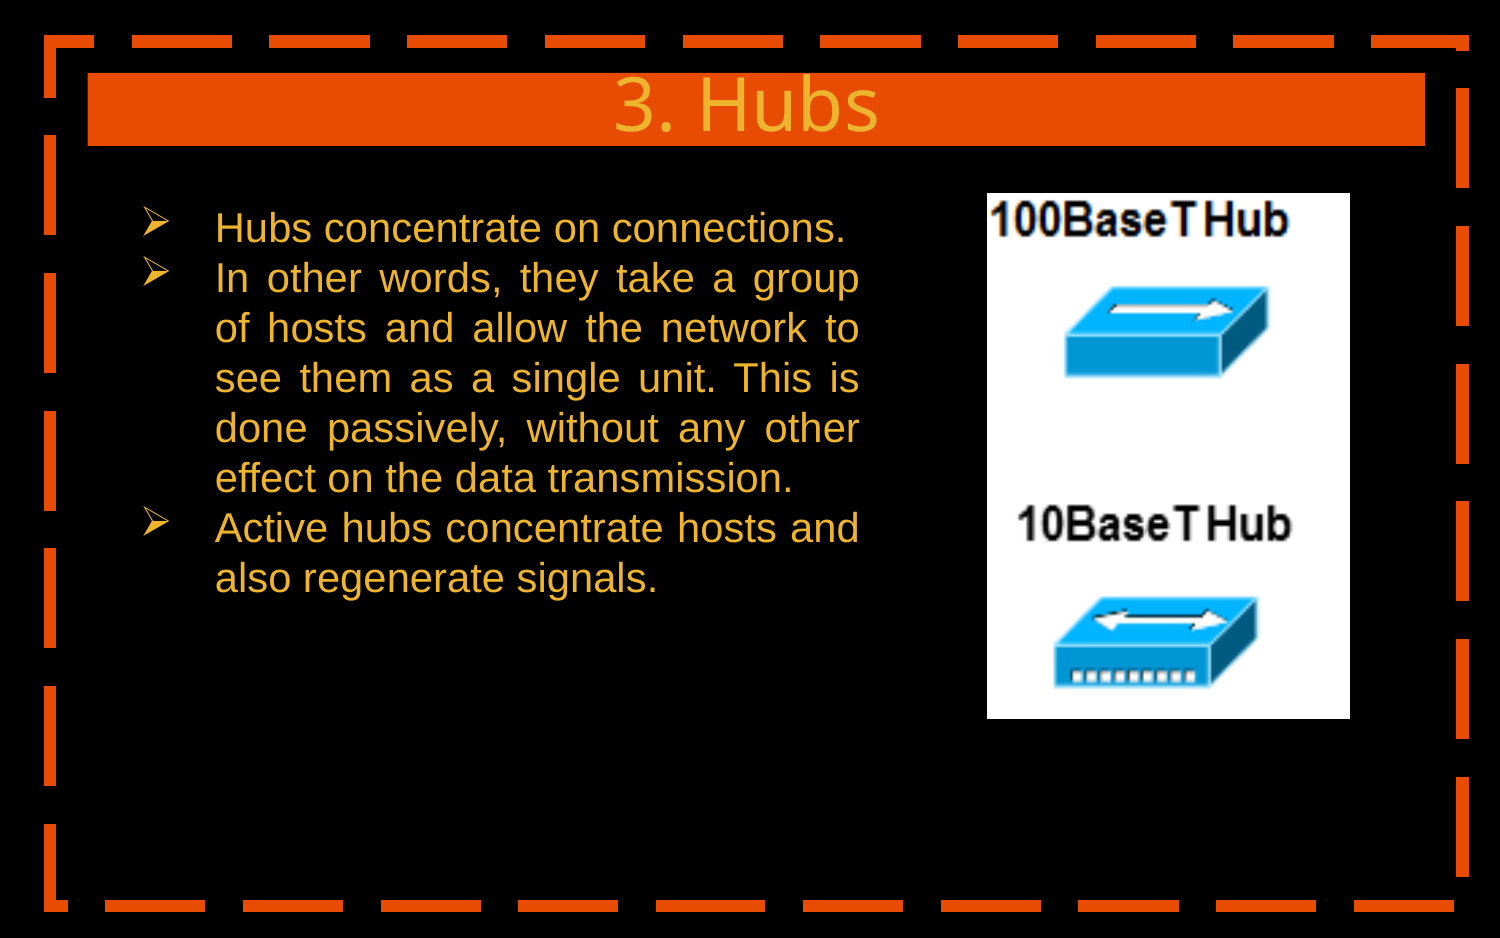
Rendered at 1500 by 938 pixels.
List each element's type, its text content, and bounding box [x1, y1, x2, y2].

picture [987, 193, 1351, 719]
title 3. Hubs [87, 72, 1426, 147]
text_box Hubs concentrate on connections. In other words, they take a group of hosts and allow the network to see them as a single unit. This is done passively, without any other effect on the data transmission. Active hubs concentrate hosts and also regenerate signals. [124, 193, 875, 609]
text_box [49, 41, 1463, 907]
